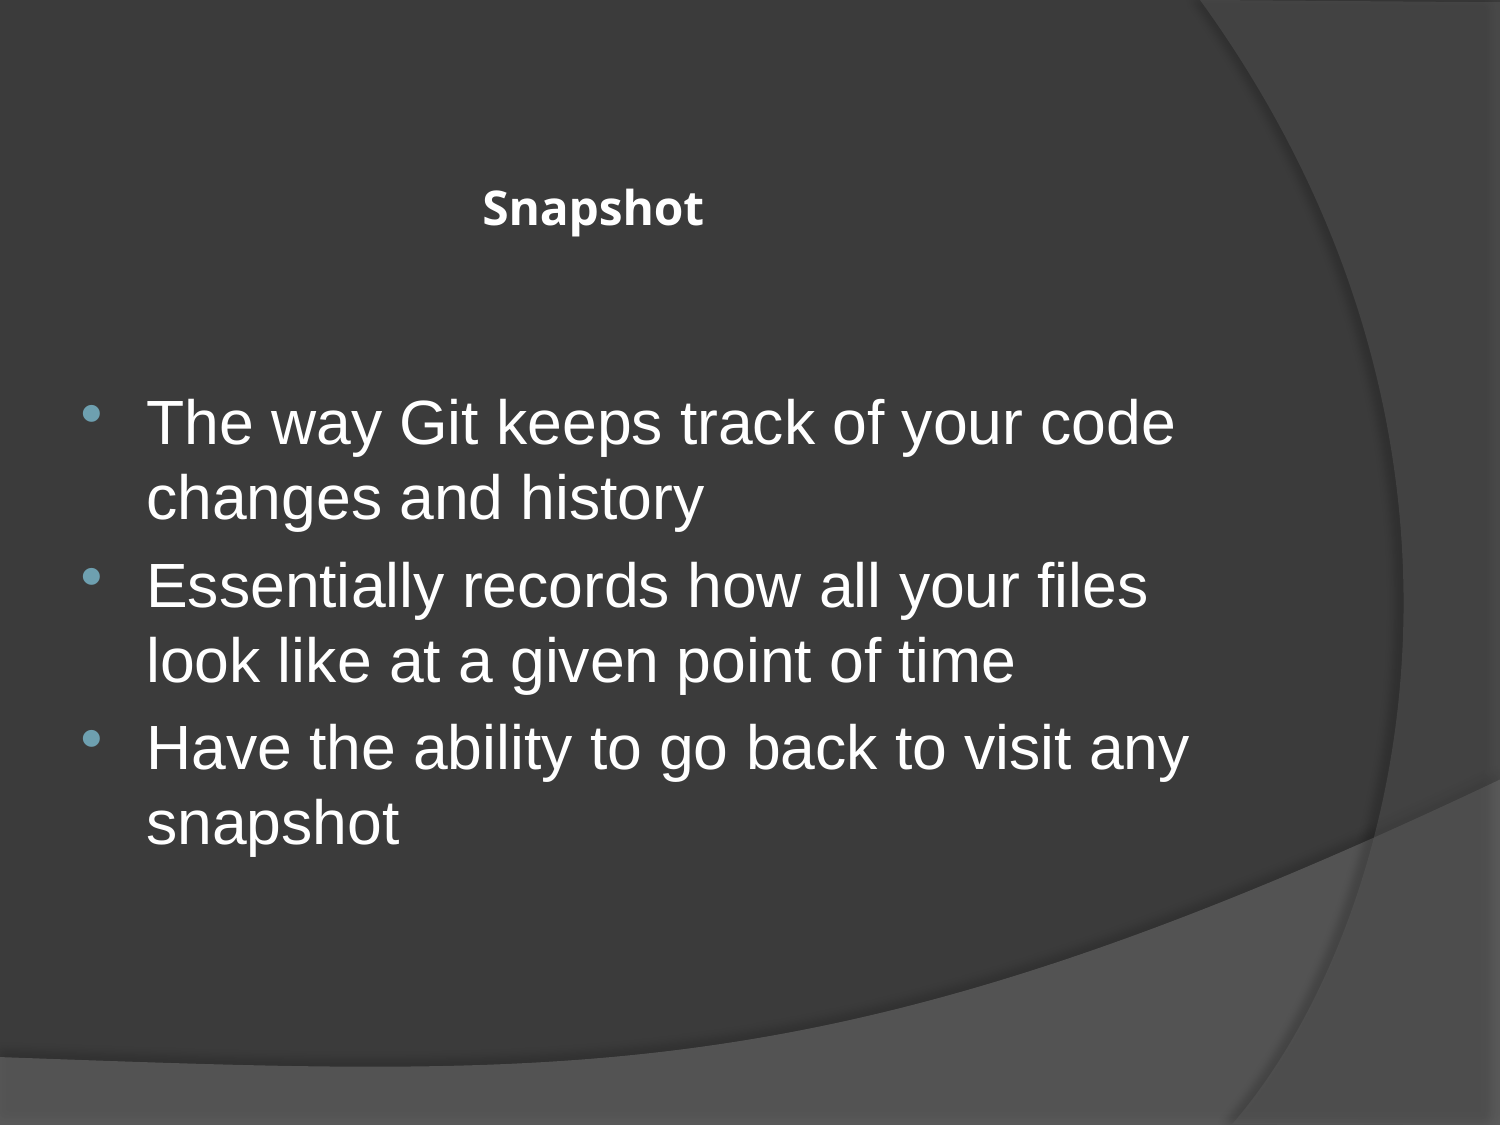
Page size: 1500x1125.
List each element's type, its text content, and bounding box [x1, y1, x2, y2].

list The way Git keeps track of your code changes and history Essentially records how all your files look like at a given point of time Have the ability to go back to visit any snapshot [62, 375, 1288, 950]
title Snapshot [474, 112, 863, 300]
